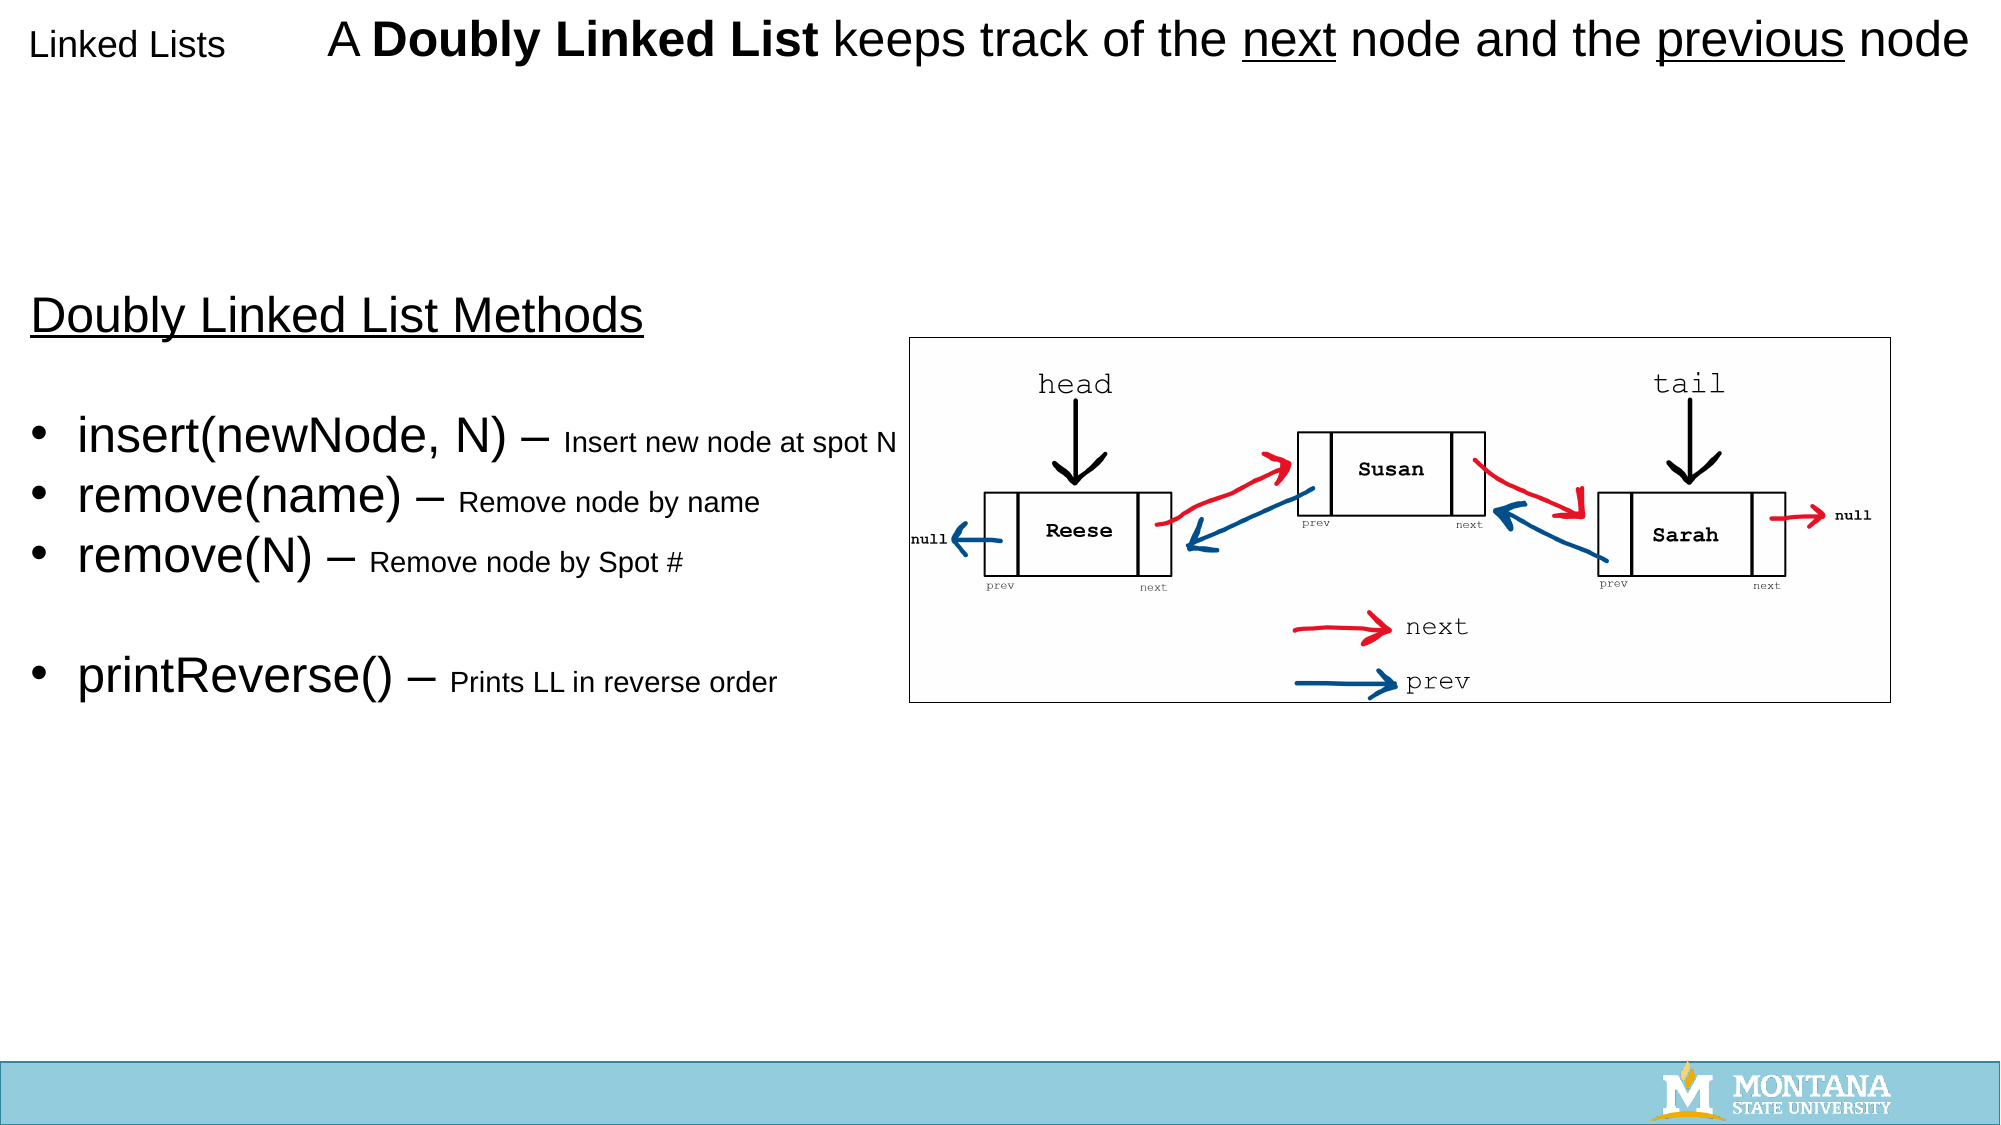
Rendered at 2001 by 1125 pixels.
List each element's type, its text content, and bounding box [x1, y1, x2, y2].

text_box Doubly Linked List Methods insert(newNode, N) – Insert new node at spot N remove(name) – Remove node by name remove(N) – Remove node by Spot # printReverse() – Prints LL in reverse order [15, 274, 913, 745]
picture [1649, 1060, 1892, 1122]
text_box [0, 1060, 1647, 1125]
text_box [1892, 1060, 2000, 1125]
picture [908, 337, 1892, 703]
text_box A Doubly Linked List keeps track of the next node and the previous node [312, 0, 2000, 75]
text_box Linked Lists [13, 12, 242, 73]
